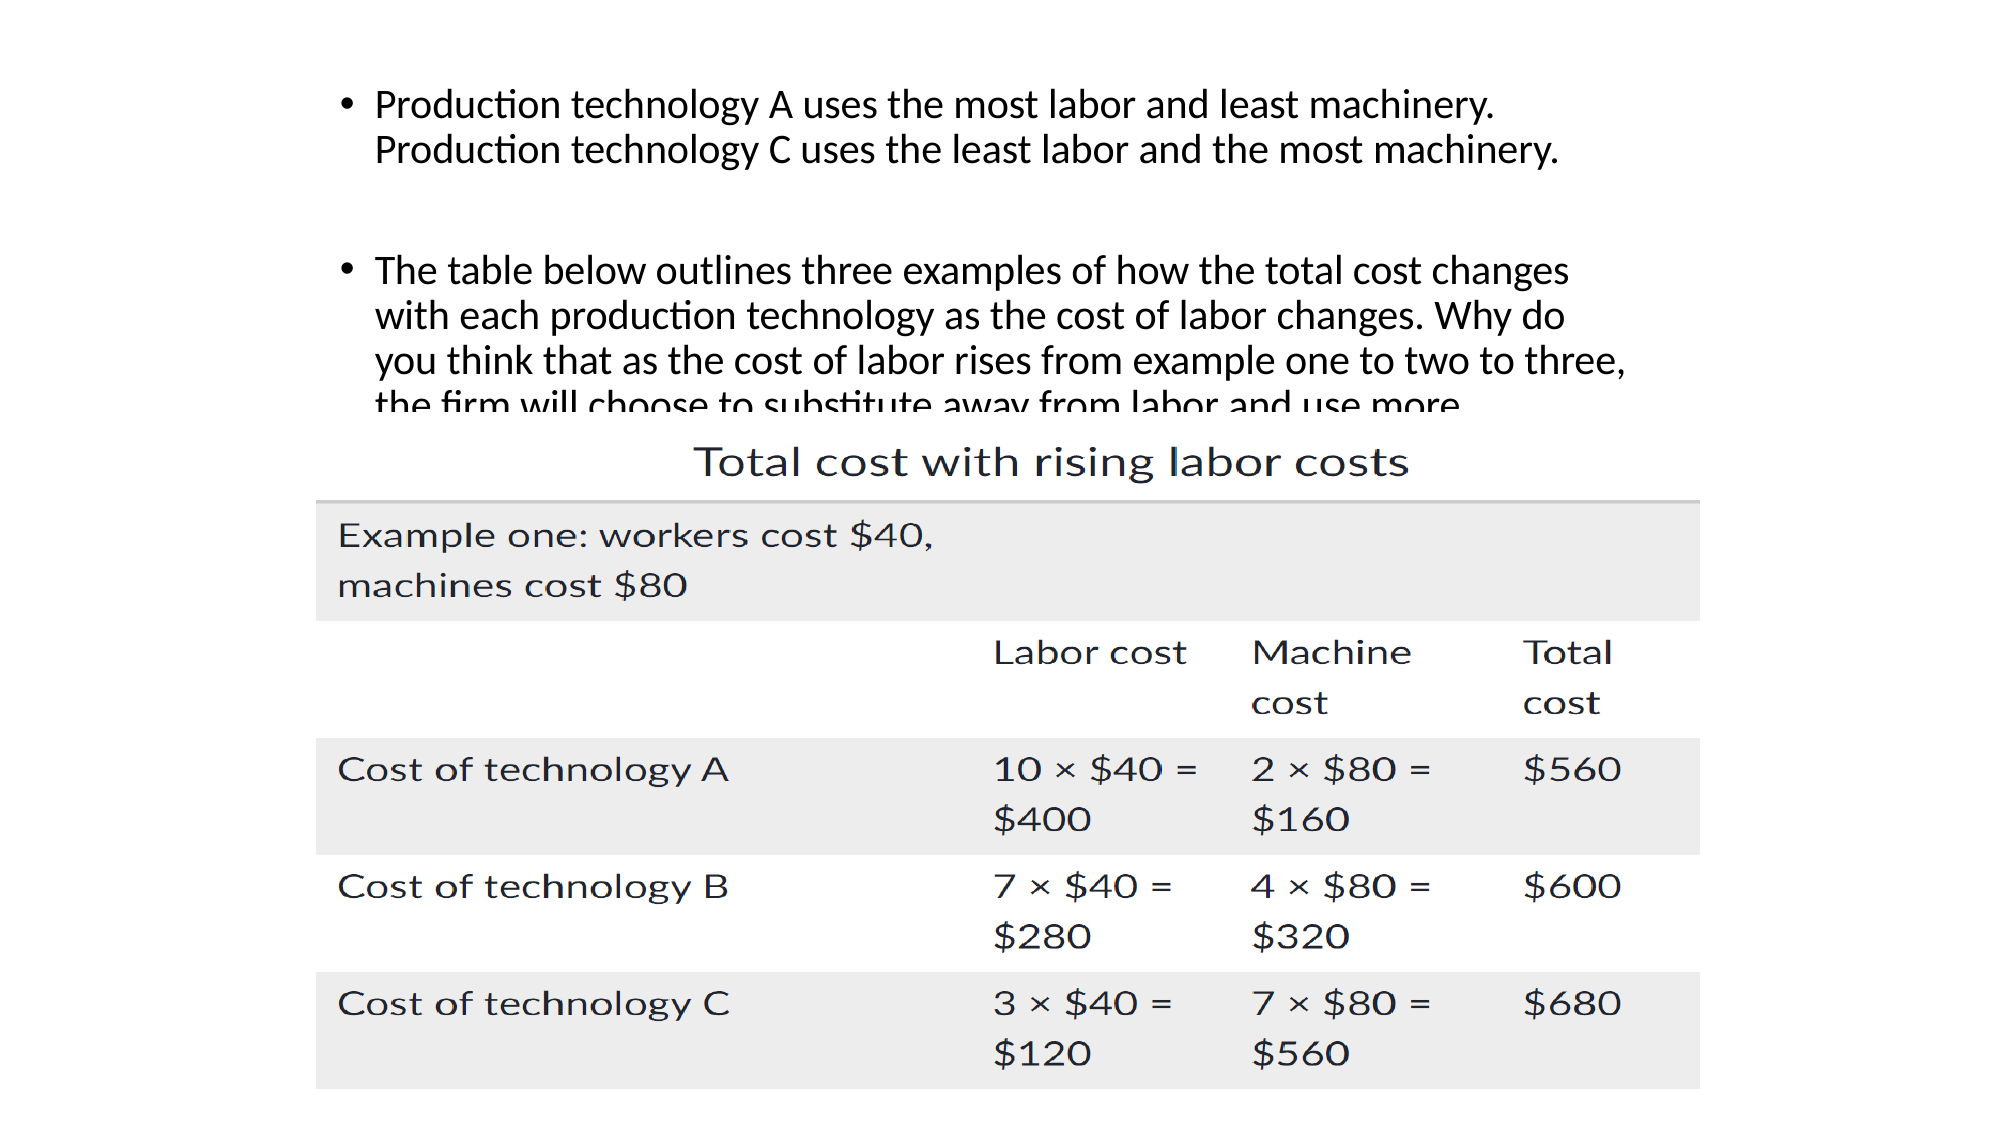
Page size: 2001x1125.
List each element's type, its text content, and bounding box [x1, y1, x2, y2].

list Production technology A uses the most labor and least machinery. Production technology C uses the least labor and the most machinery. The table below outlines three examples of how the total cost changes with each production technology as the cost of labor changes. Why do you think that as the cost of labor rises from example one to two to three, the firm will choose to substitute away from labor and use more machinery? [324, 75, 1651, 412]
picture [299, 412, 1700, 1091]
